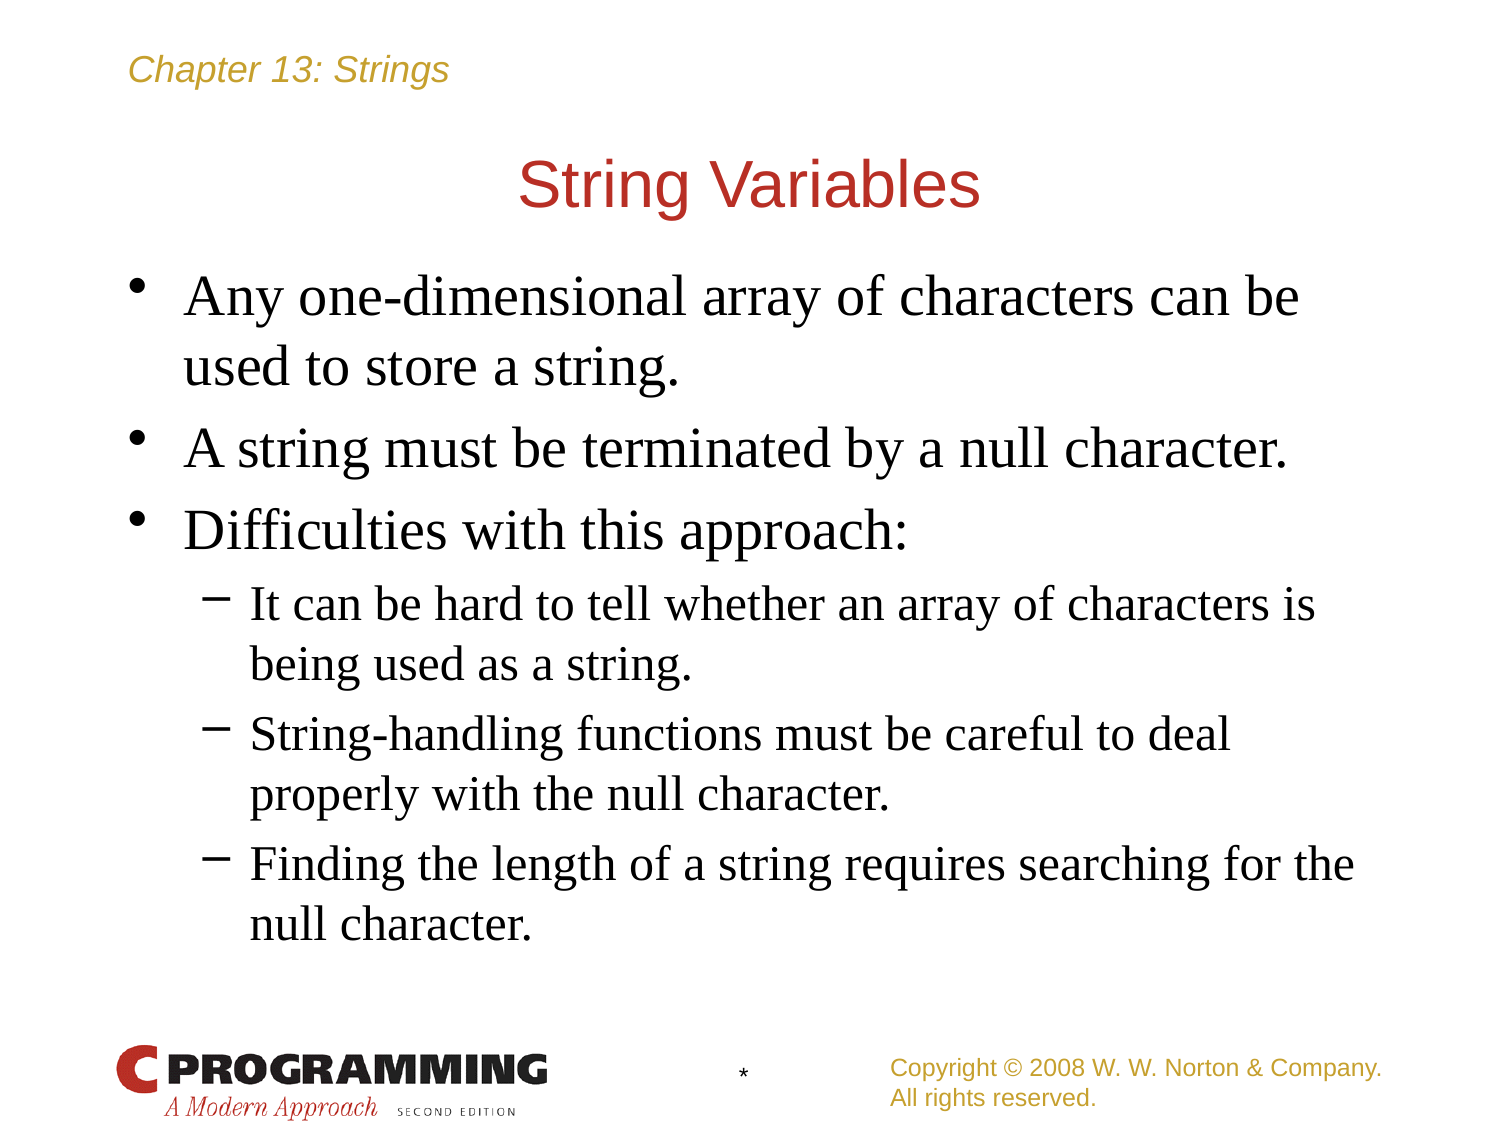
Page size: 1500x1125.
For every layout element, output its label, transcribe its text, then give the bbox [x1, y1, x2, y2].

list Any one-dimensional array of characters can be used to store a string. A string must be terminated by a null character. Difficulties with this approach: It can be hard to tell whether an array of characters is being used as a string. String-handling functions must be careful to deal properly with the null character. Finding the length of a string requires searching for the null character. [112, 249, 1388, 1038]
title String Variables [112, 125, 1388, 238]
text_box * [687, 1050, 800, 1100]
text_box Copyright © 2008 W. W. Norton & Company. All rights reserved. [874, 1043, 1388, 1119]
picture [112, 1041, 550, 1123]
